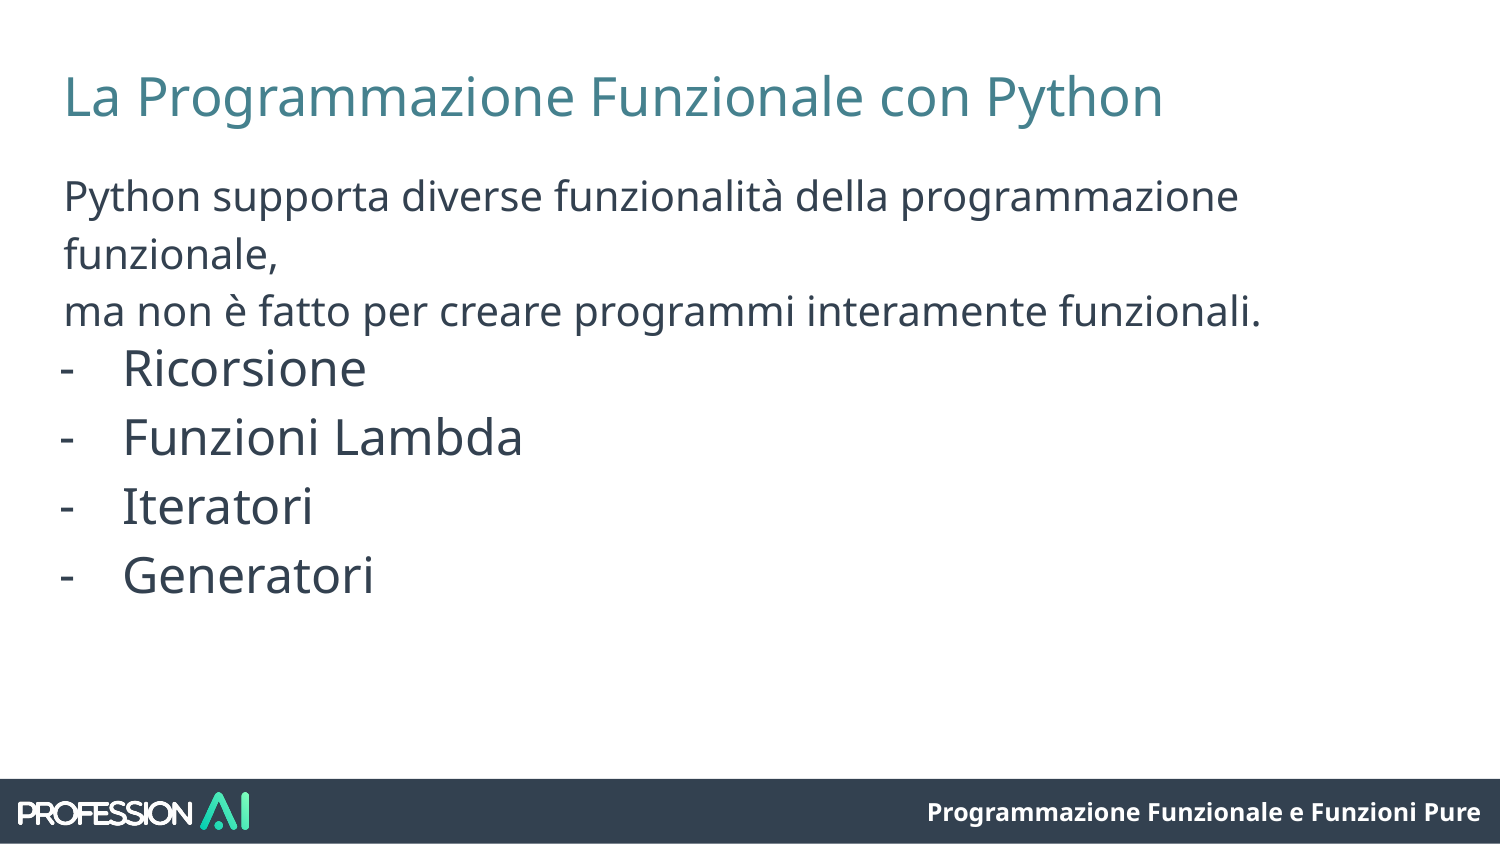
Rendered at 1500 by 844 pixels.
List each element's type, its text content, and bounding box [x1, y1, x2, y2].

text_box Ricorsione Funzioni Lambda Iteratori Generatori [32, 312, 1406, 619]
text_box La Programmazione Funzionale con Python [48, 47, 1230, 143]
picture [17, 792, 250, 831]
text_box [0, 778, 1500, 844]
text_box Programmazione Funzionale e Funzioni Pure [818, 781, 1498, 842]
text_box Python supporta diverse funzionalità della programmazione funzionale, ma non è fatto per creare programmi interamente funzionali. [48, 147, 1422, 350]
